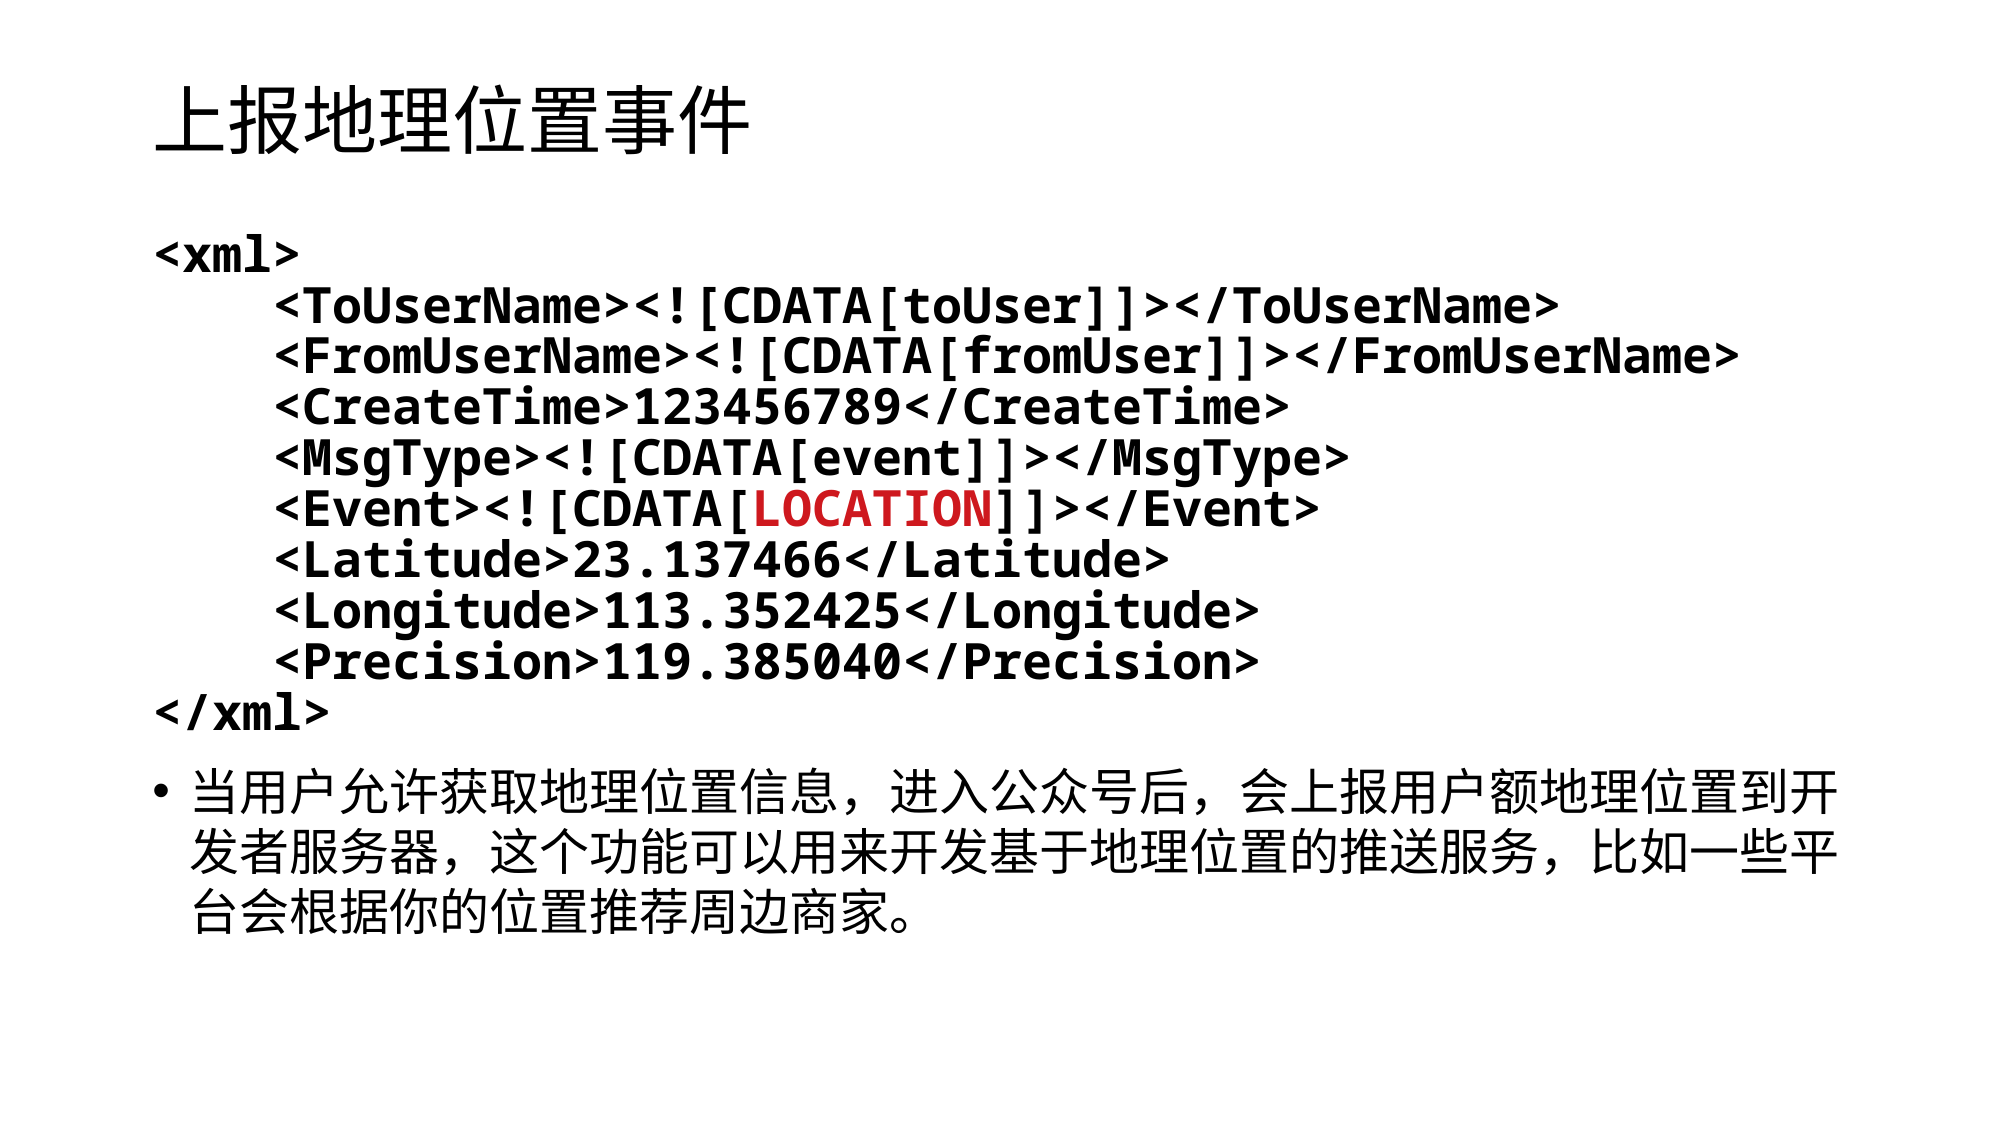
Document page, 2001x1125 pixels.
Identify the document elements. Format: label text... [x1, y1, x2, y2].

text_box 上报地理位置事件 [137, 59, 1863, 189]
text_box <xml> <ToUserName><![CDATA[toUser]]></ToUserName> <FromUserName><![CDATA[fromUser]]></FromUserName> <CreateTime>123456789</CreateTime> <MsgType><![CDATA[event]]></MsgType> <Event><![CDATA[LOCATION]]></Event> <Latitude>23.137466</Latitude> <Longitude>113.352425</Longitude> <Precision>119.385040</Precision> </xml> 当用户允许获取地理位置信息，进入公众号后，会上报用户额地理位置到开发者服务器，这个功能可以用来开发基于地理位置的推送服务，比如一些平台会根据你的位置推荐周边商家。 [137, 228, 1863, 1085]
